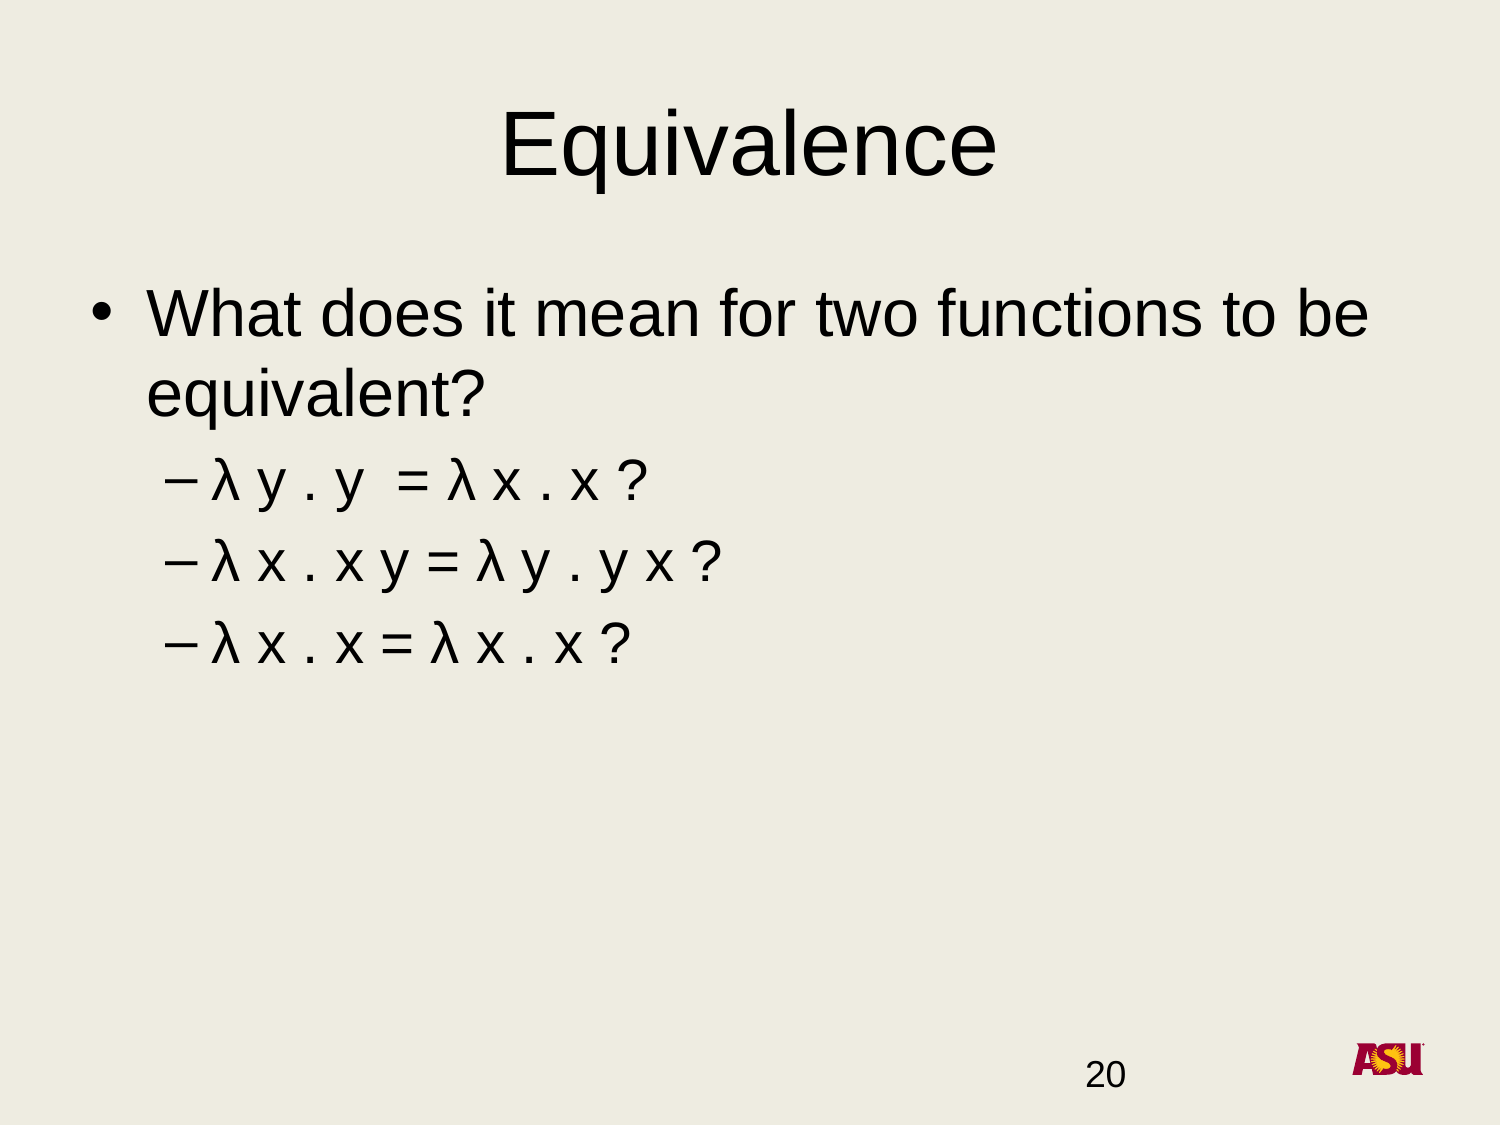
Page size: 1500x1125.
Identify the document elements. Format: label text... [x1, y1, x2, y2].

title Equivalence [75, 45, 1425, 233]
list What does it mean for two functions to be equivalent? λ y . y = λ x . x ? λ x . x y = λ y . y x ? λ x . x = λ x . x ? [75, 262, 1425, 1005]
slide_number 20 [1070, 1042, 1421, 1103]
